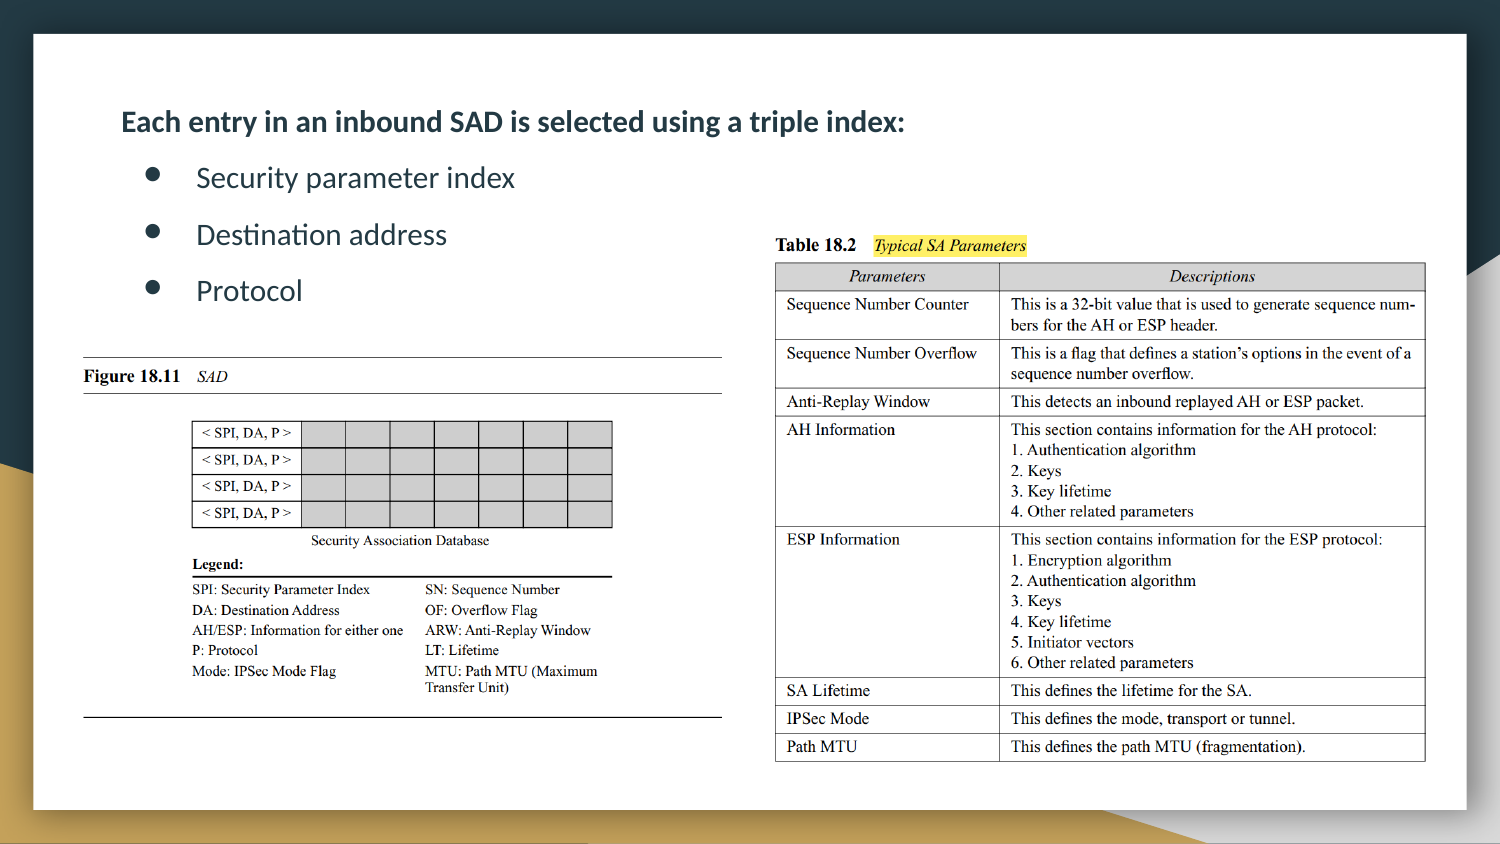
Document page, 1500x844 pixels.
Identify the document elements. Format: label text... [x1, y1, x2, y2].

picture [72, 349, 738, 725]
picture [754, 227, 1432, 779]
text_box Each entry in an inbound SAD is selected using a triple index: Security parameter index Destination address Protocol [106, 67, 1394, 325]
